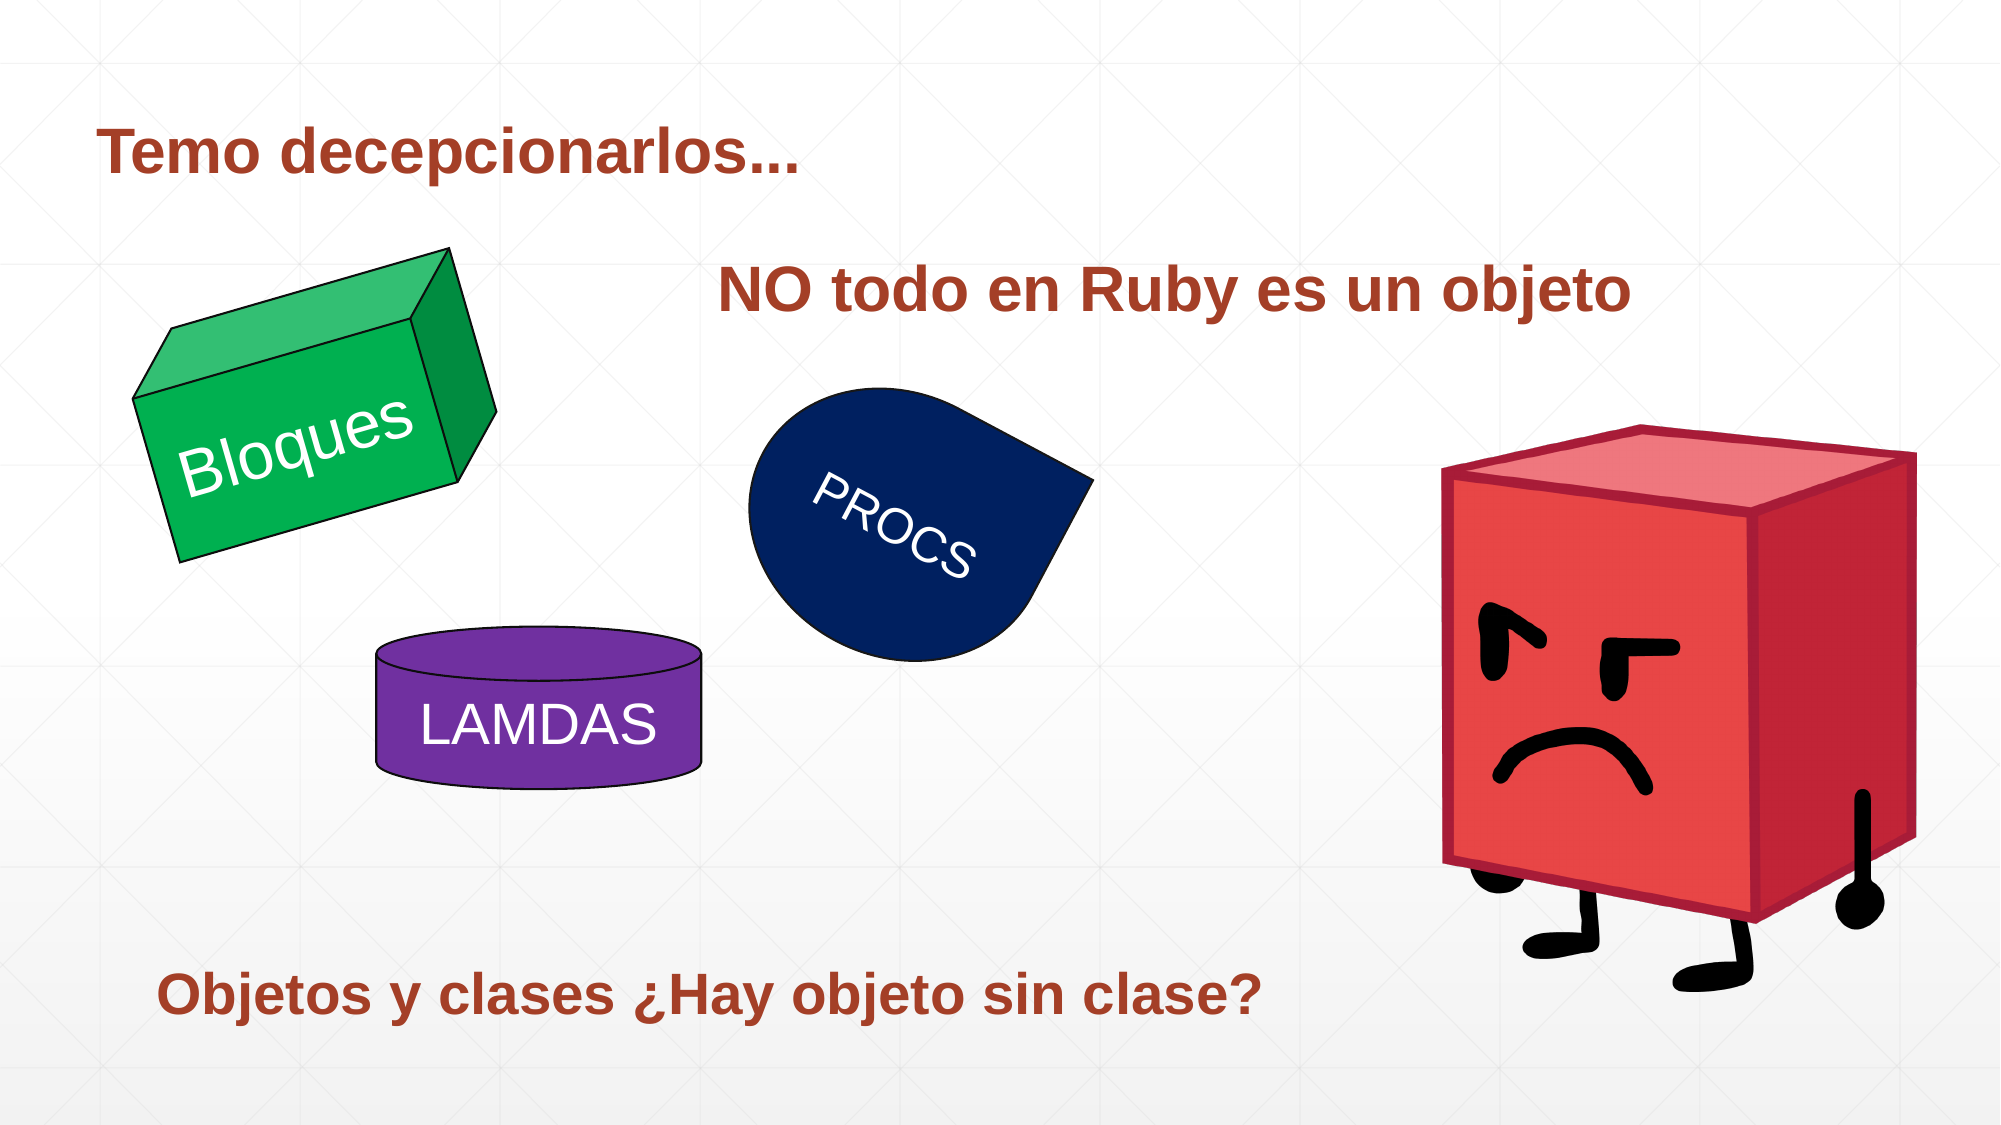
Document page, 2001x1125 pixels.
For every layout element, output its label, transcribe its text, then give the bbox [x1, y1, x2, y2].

text_box Temo decepcionarlos... NO todo en Ruby es un objeto [81, 110, 1917, 338]
text_box Objetos y clases ¿Hay objeto sin clase? [141, 948, 1294, 1034]
picture [1441, 424, 1917, 992]
text_box PROCS [748, 387, 1095, 662]
text_box LAMDAS [375, 625, 703, 791]
text_box Bloques [131, 246, 498, 564]
